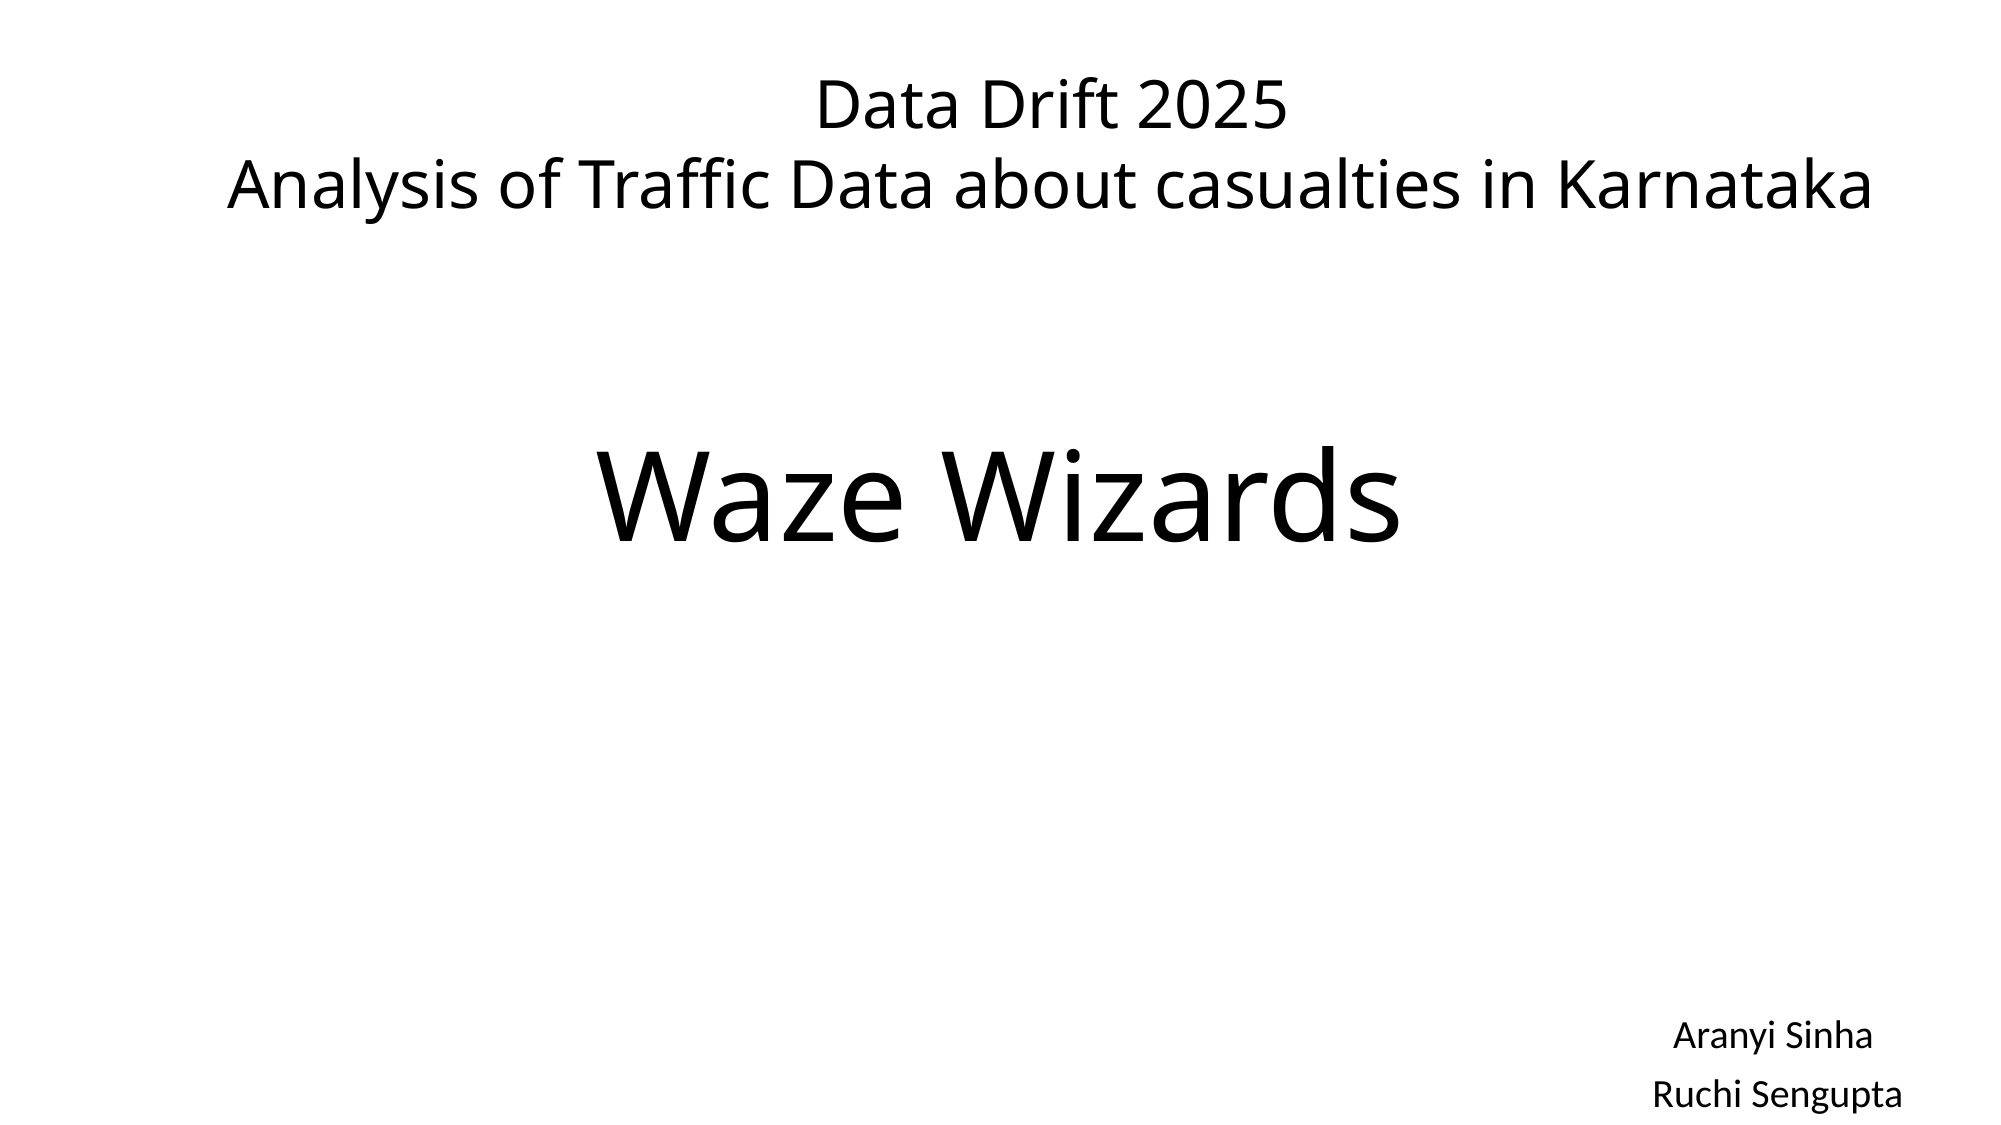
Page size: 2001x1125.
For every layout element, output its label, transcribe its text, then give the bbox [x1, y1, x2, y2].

subtitle Aranyi Sinha Ruchi Sengupta [1556, 1006, 2000, 1125]
title Waze Wizards [249, 230, 1750, 576]
text_box Data Drift 2025 Analysis of Traffic Data about casualties in Karnataka [63, 54, 2000, 230]
